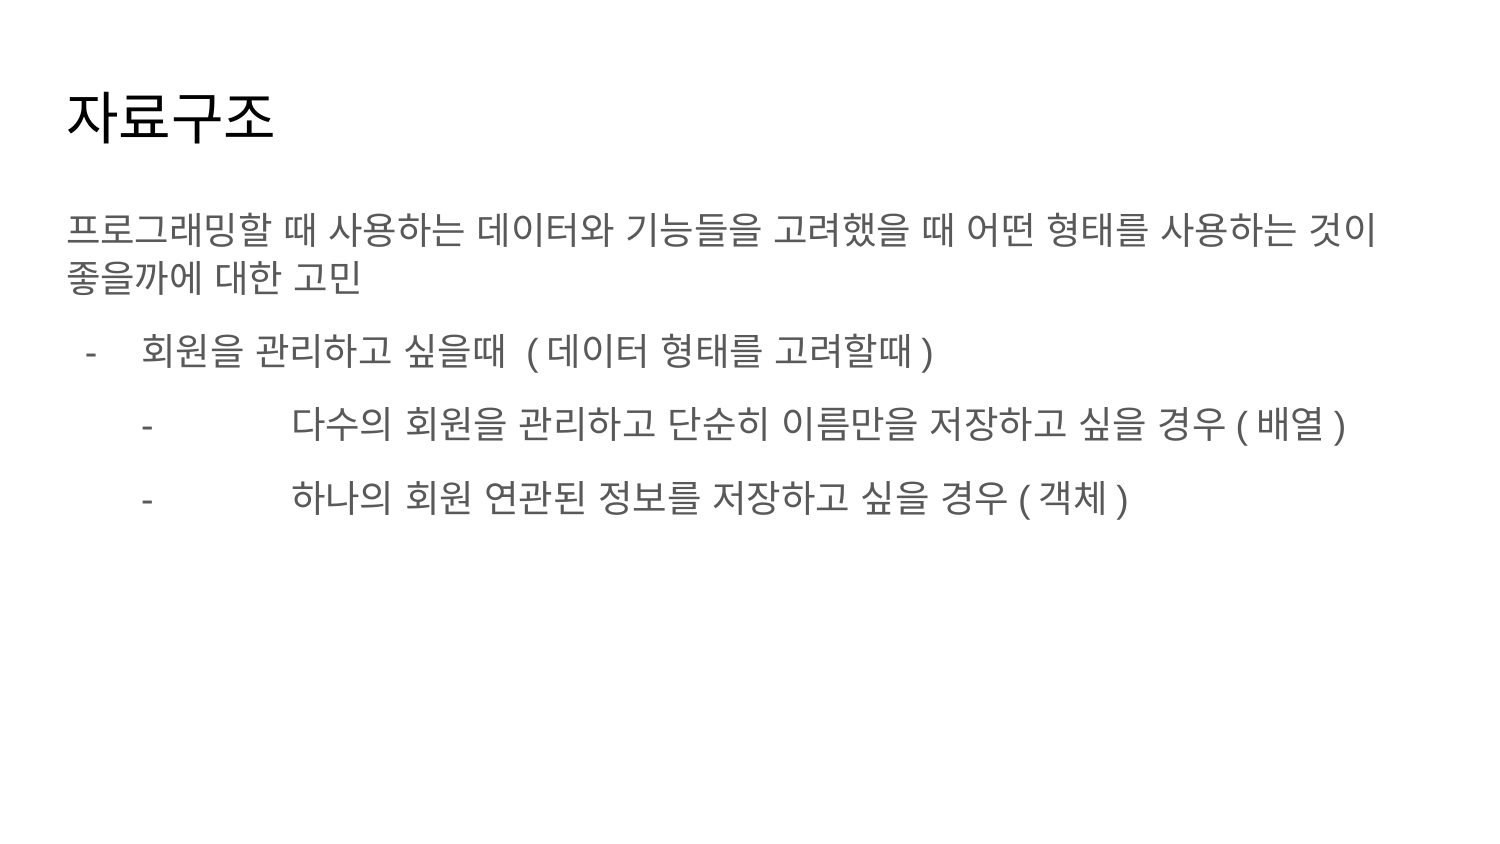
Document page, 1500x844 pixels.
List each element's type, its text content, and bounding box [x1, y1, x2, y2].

title 자료구조 [51, 72, 1449, 167]
list 프로그래밍할 때 사용하는 데이터와 기능들을 고려했을 때 어떤 형태를 사용하는 것이 좋을까에 대한 고민 회원을 관리하고 싶을때 (데이터 형태를 고려할때) - 다수의 회원을 관리하고 단순히 이름만을 저장하고 싶을 경우(배열) - 하나의 회원 연관된 정보를 저장하고 싶을 경우(객체) [51, 189, 1449, 750]
